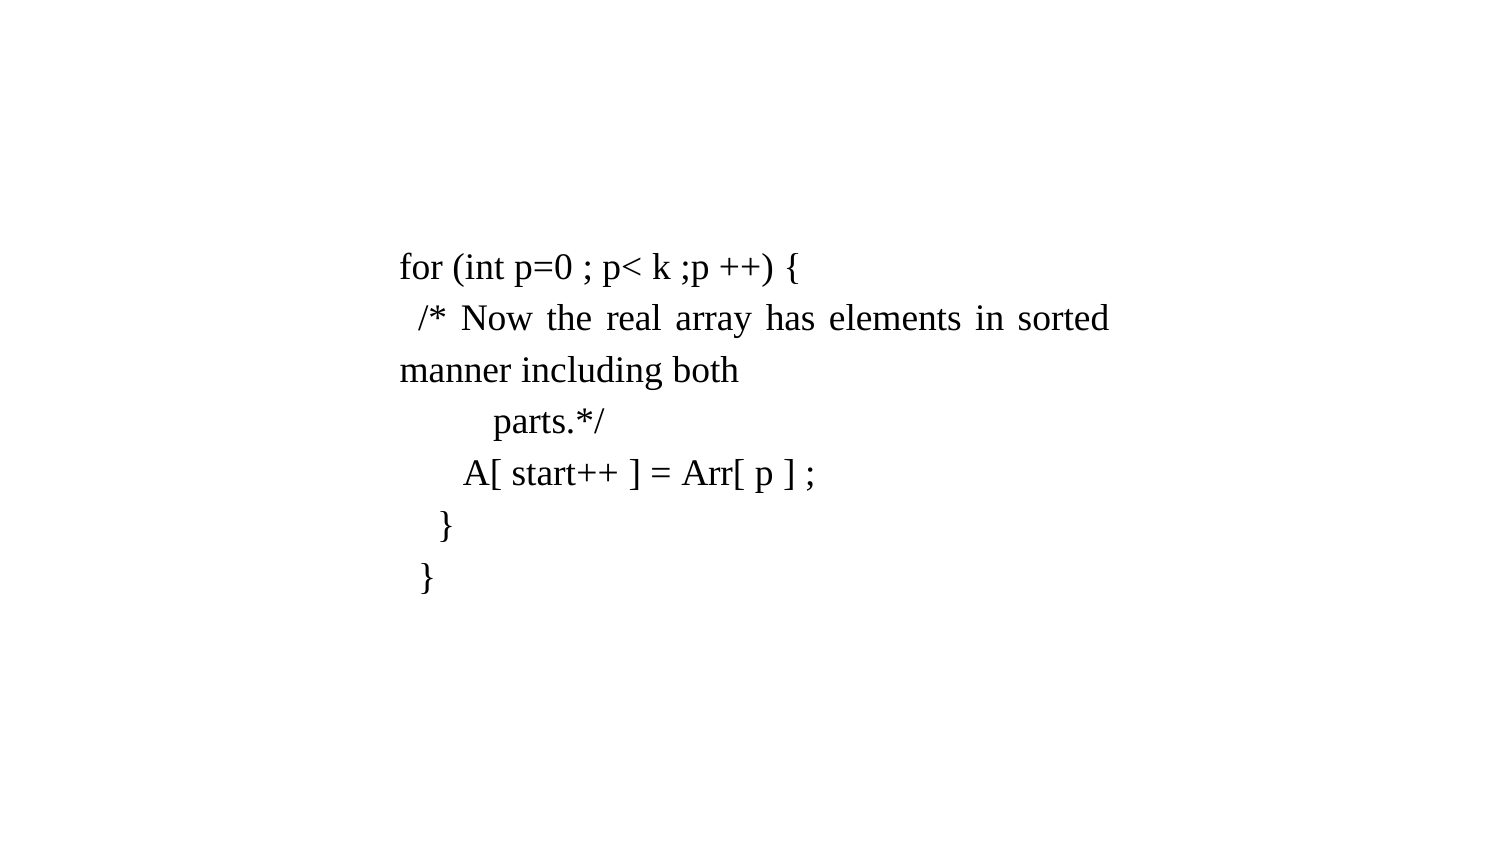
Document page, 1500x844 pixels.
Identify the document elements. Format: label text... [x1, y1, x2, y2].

text_box for (int p=0 ; p< k ;p ++) { /* Now the real array has elements in sorted manner including both parts.*/ A[ start++ ] = Arr[ p ] ; } } [387, 233, 1113, 597]
